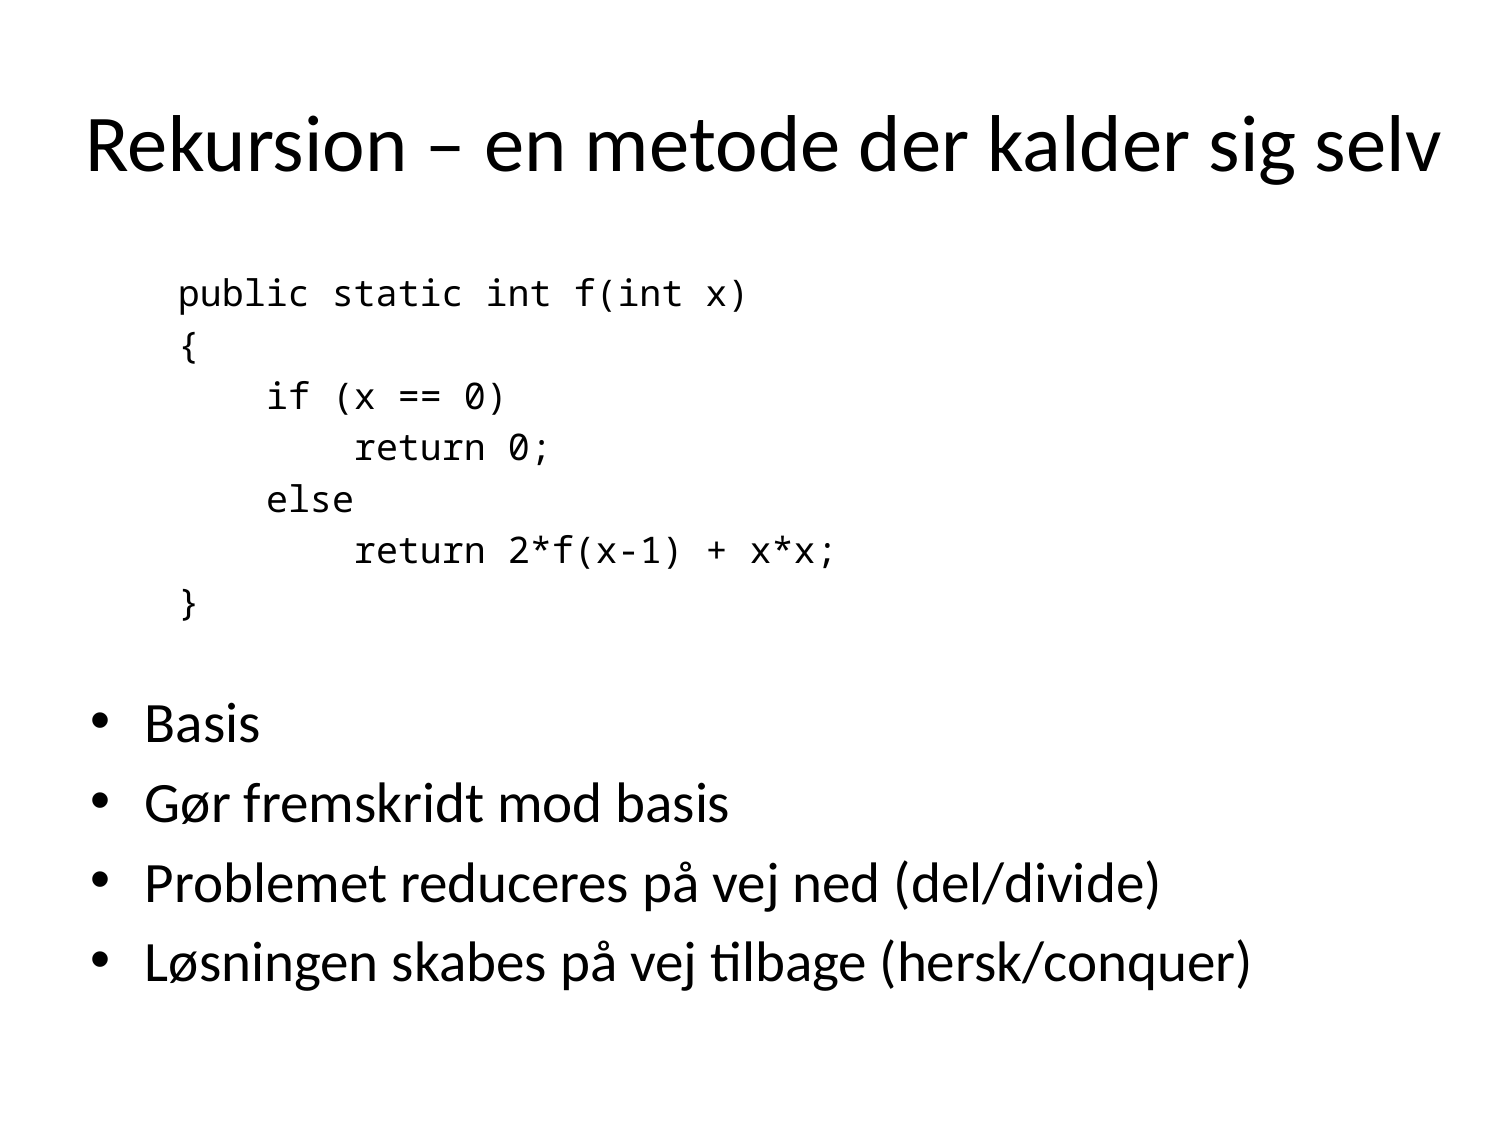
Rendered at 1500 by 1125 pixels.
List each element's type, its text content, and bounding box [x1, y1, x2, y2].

list public static int f(int x) { if (x == 0) return 0; else return 2*f(x-1) + x*x; } Basis Gør fremskridt mod basis Problemet reduceres på vej ned (del/divide) Løsningen skabes på vej tilbage (hersk/conquer) [75, 262, 1425, 1005]
title Rekursion – en metode der kalder sig selv [29, 45, 1500, 233]
